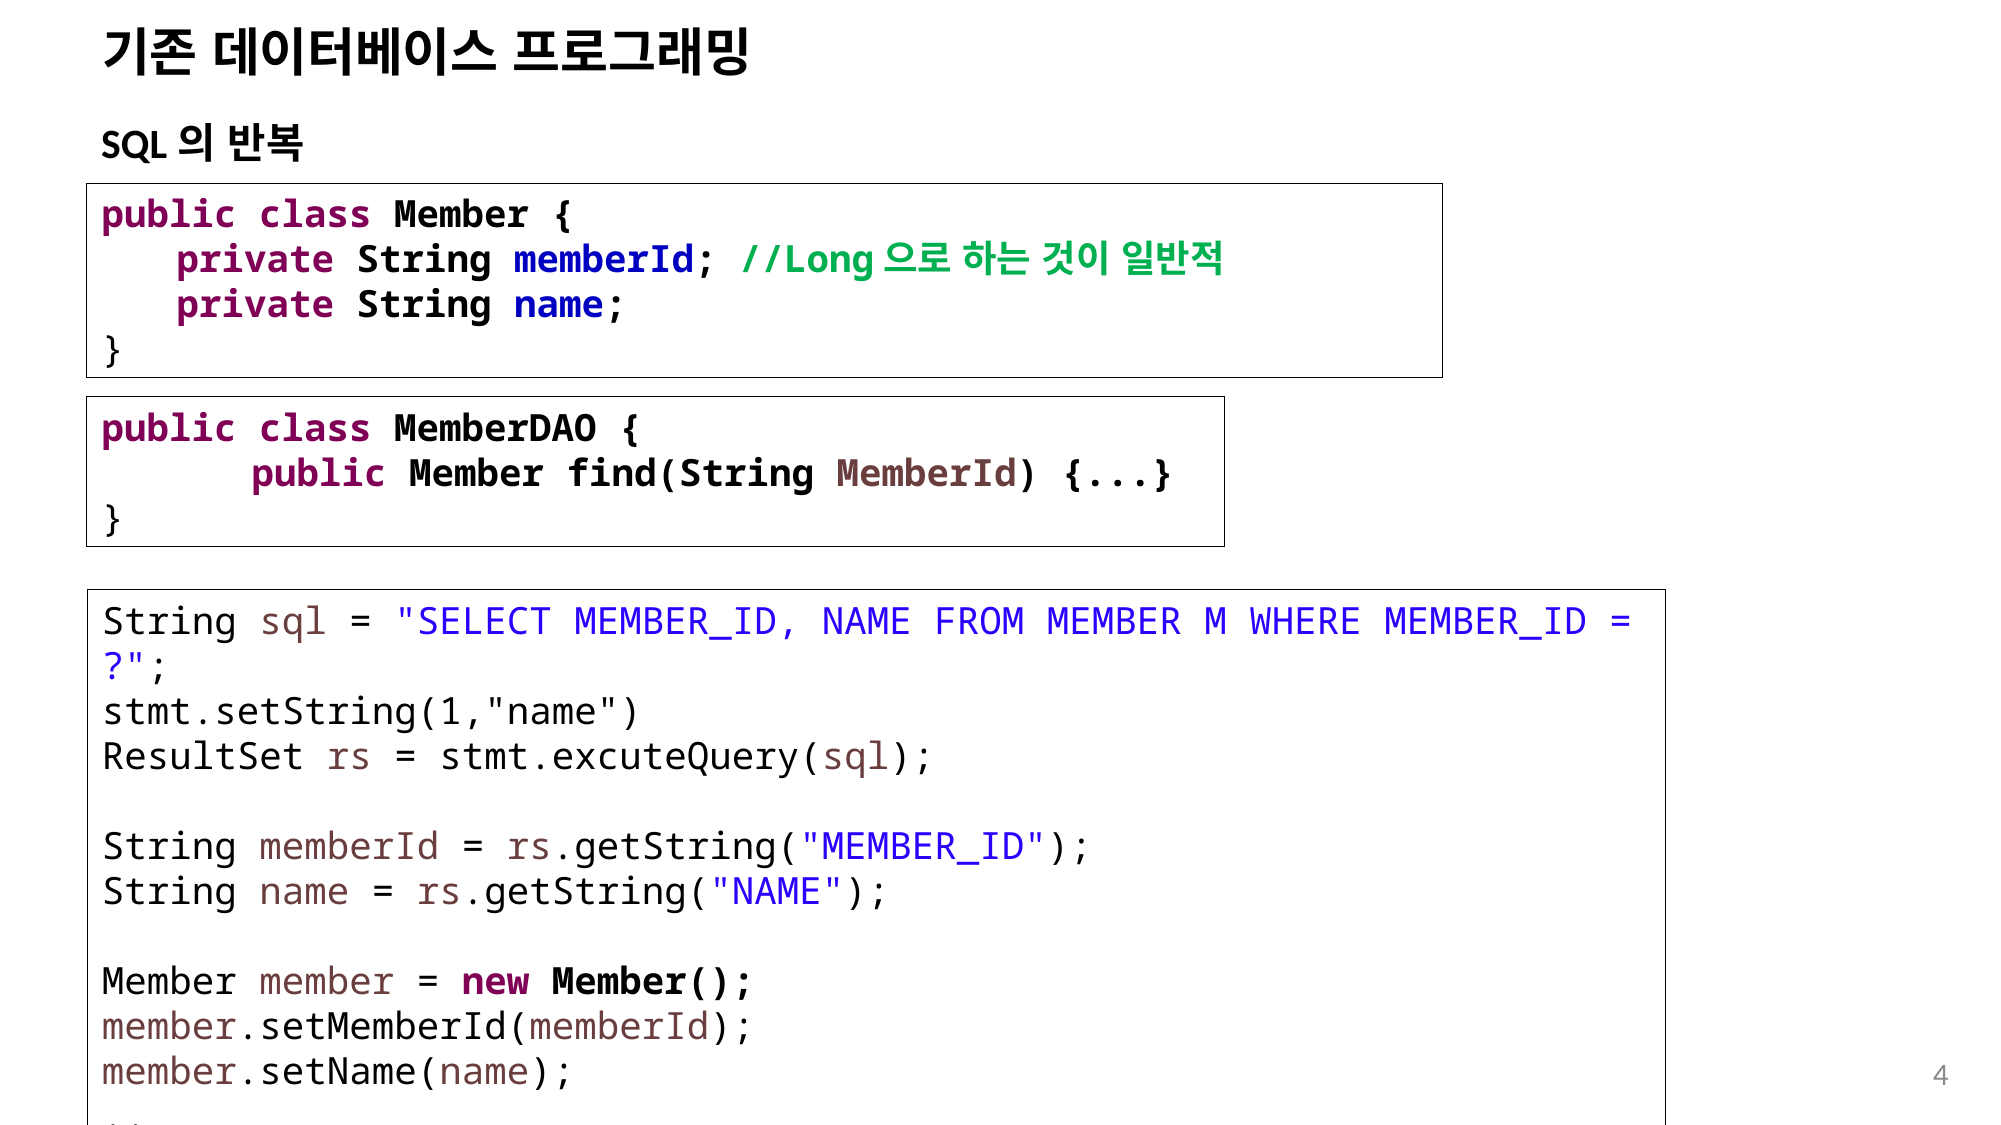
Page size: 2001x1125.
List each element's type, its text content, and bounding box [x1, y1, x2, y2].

title 기존 데이터베이스 프로그래밍 [87, 26, 1812, 83]
text_box SQL의 반복 [86, 109, 320, 175]
text_box String sql = "SELECT MEMBER_ID, NAME FROM MEMBER M WHERE MEMBER_ID = ?"; stmt.setString(1,"name") ResultSet rs = stmt.excuteQuery(sql); String memberId = rs.getString("MEMBER_ID"); String name = rs.getString("NAME"); Member member = new Member(); member.setMemberId(memberId); member.setName(name); .. [87, 589, 1666, 1125]
text_box public class MemberDAO { public Member find(String MemberId) {...} } [86, 396, 1225, 547]
slide_number 4 [1666, 1042, 1964, 1103]
text_box public class Member { private String memberId; //Long으로 하는 것이 일반적 private String name; } [86, 183, 1443, 378]
